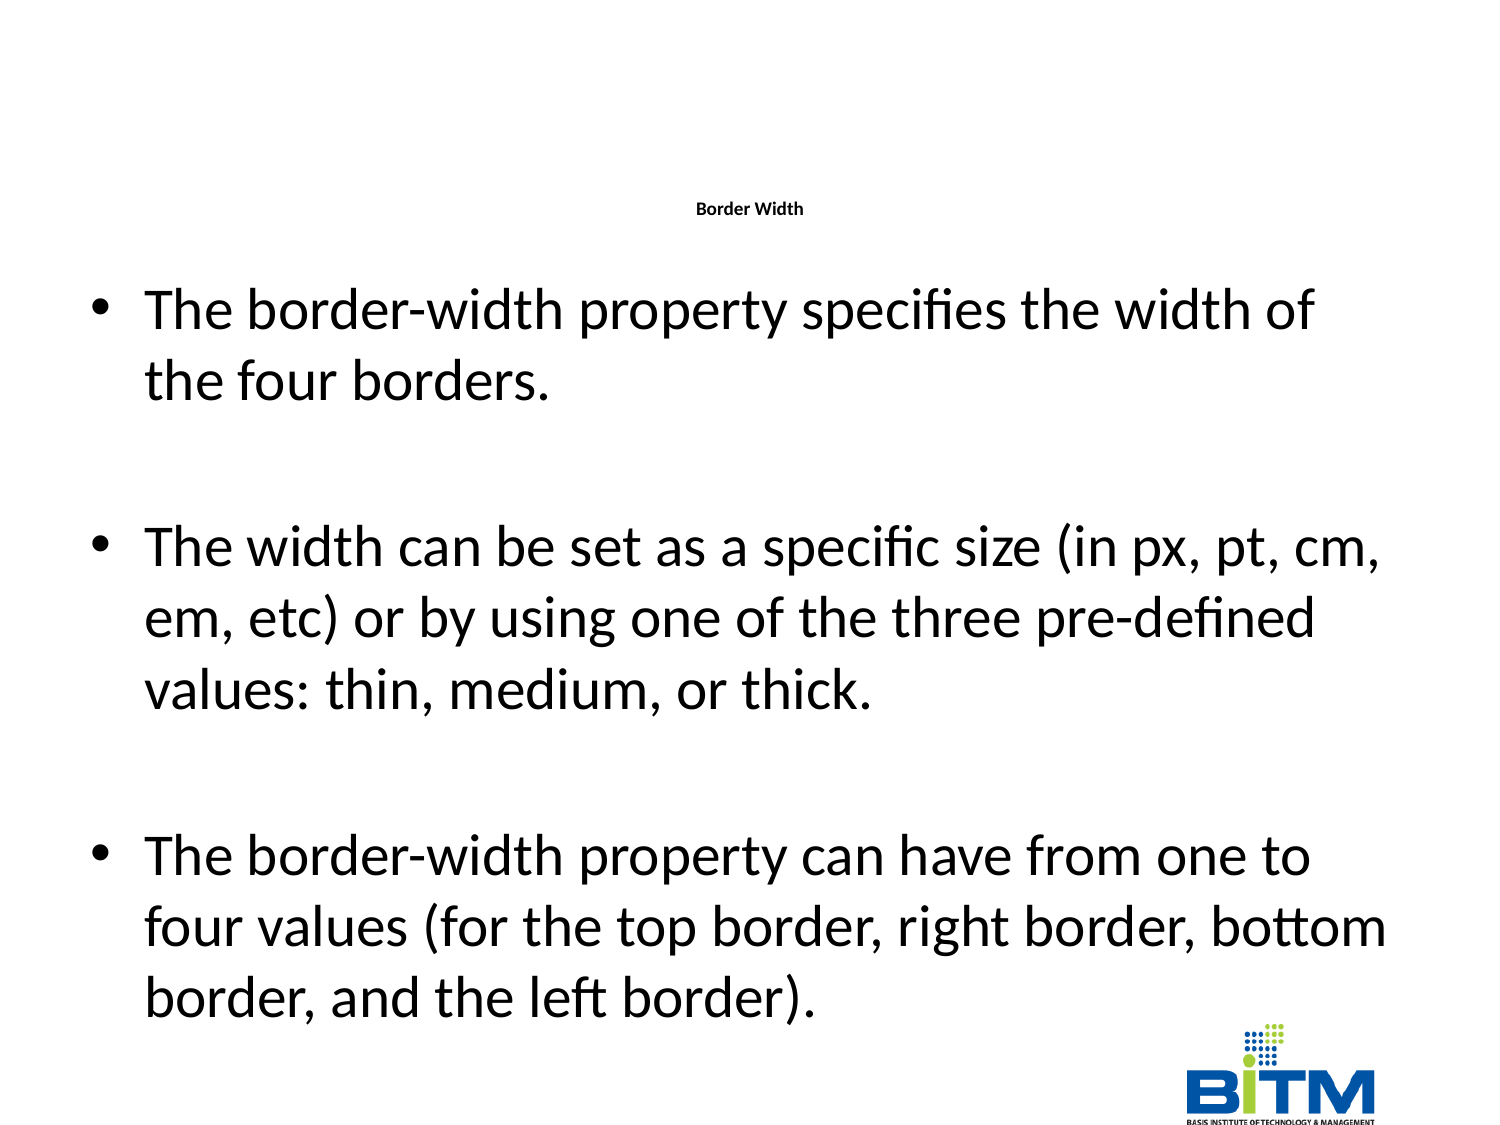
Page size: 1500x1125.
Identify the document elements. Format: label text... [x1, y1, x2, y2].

list The border-width property specifies the width of the four borders. The width can be set as a specific size (in px, pt, cm, em, etc) or by using one of the three pre-defined values: thin, medium, or thick. The border-width property can have from one to four values (for the top border, right border, bottom border, and the left border). [75, 262, 1425, 1038]
picture [1187, 1024, 1376, 1125]
title Border Width [75, 187, 1425, 250]
